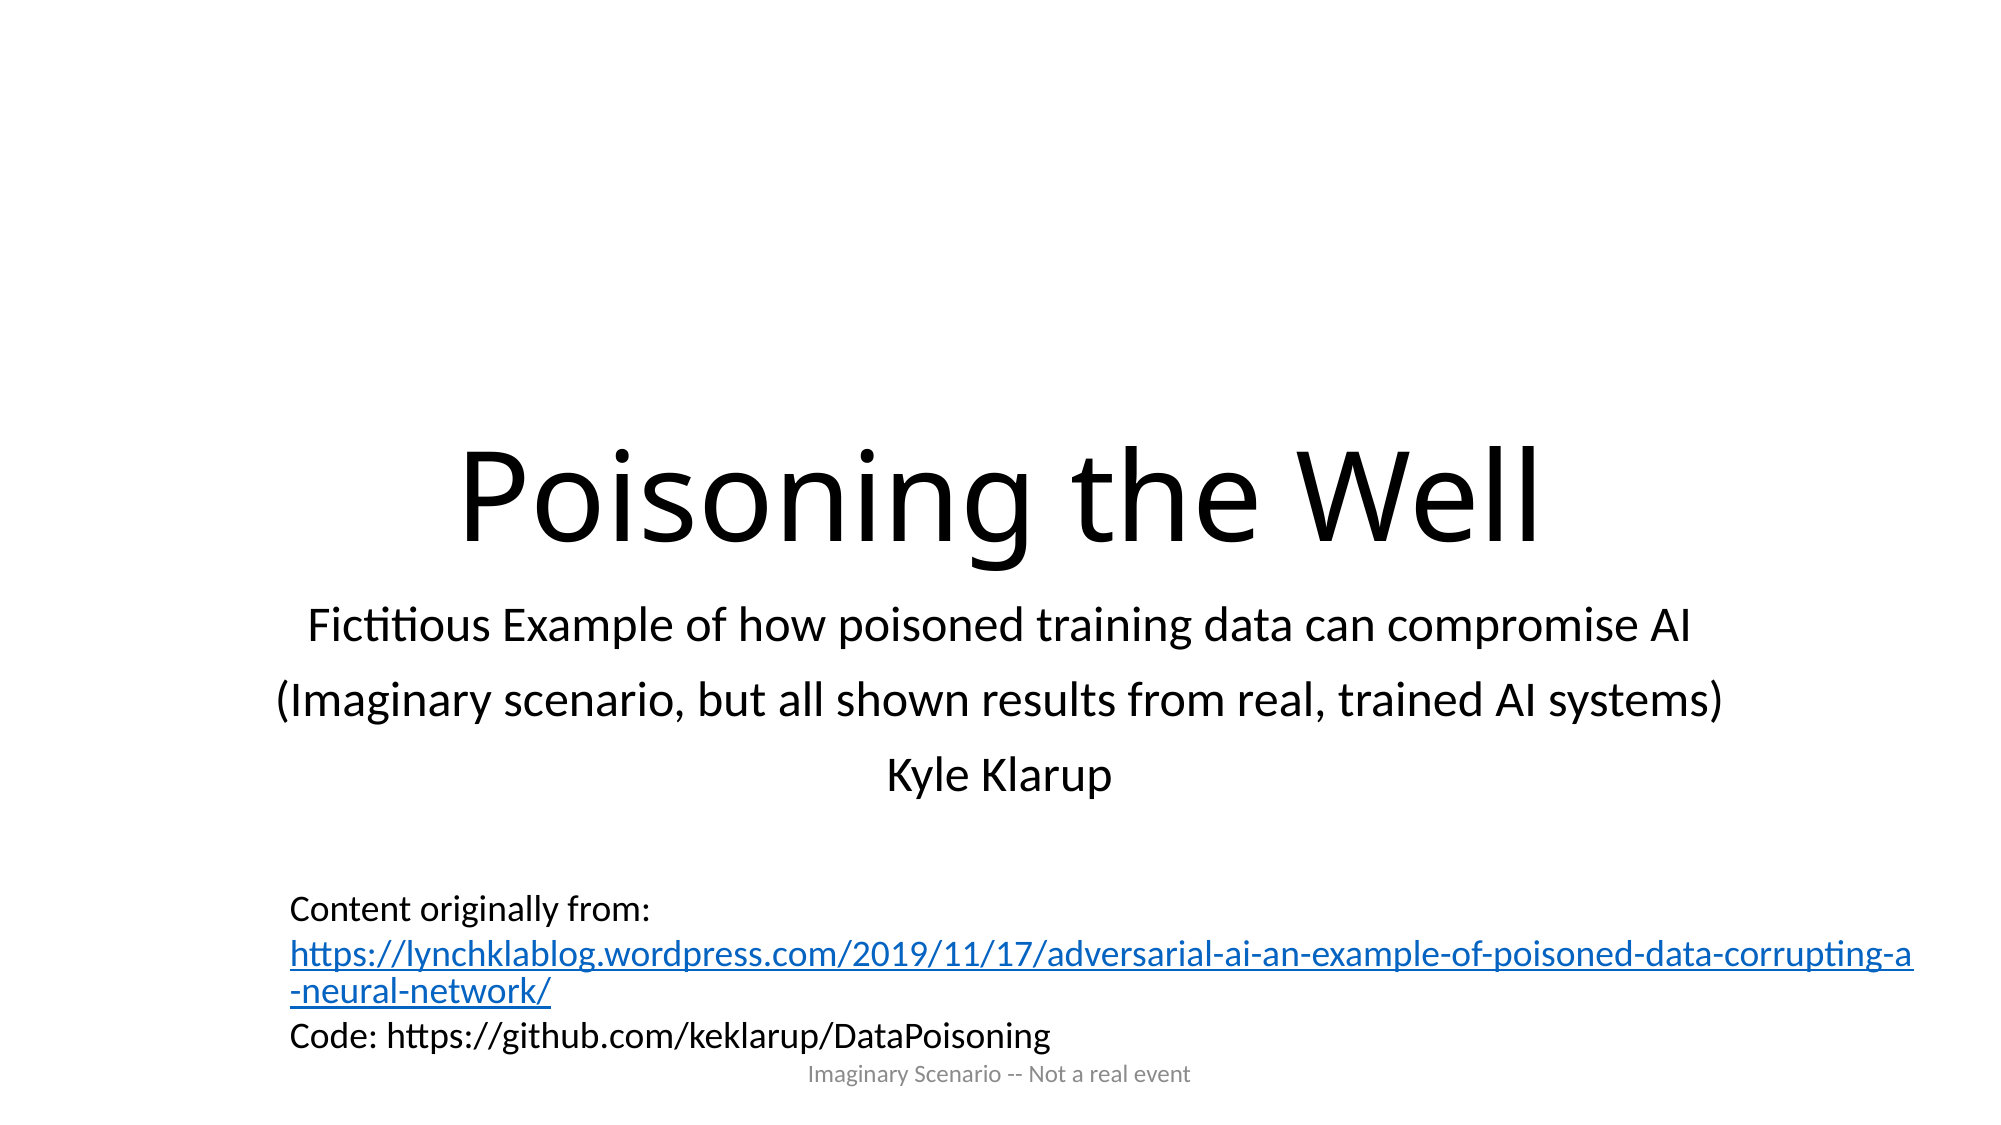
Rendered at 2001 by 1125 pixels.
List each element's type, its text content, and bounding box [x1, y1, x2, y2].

title Poisoning the Well [249, 184, 1750, 576]
footer Imaginary Scenario -- Not a real event [662, 1042, 1338, 1103]
subtitle Fictitious Example of how poisoned training data can compromise AI (Imaginary scenario, but all shown results from real, trained AI systems) Kyle Klarup [249, 590, 1750, 863]
text_box Content originally from: https://lynchklablog.wordpress.com/2019/11/17/adversarial-ai-an-example-of-poisoned-data-corrupting-a-neural-network/ Code: https://github.com/keklarup/DataPoisoning [274, 876, 1938, 1027]
